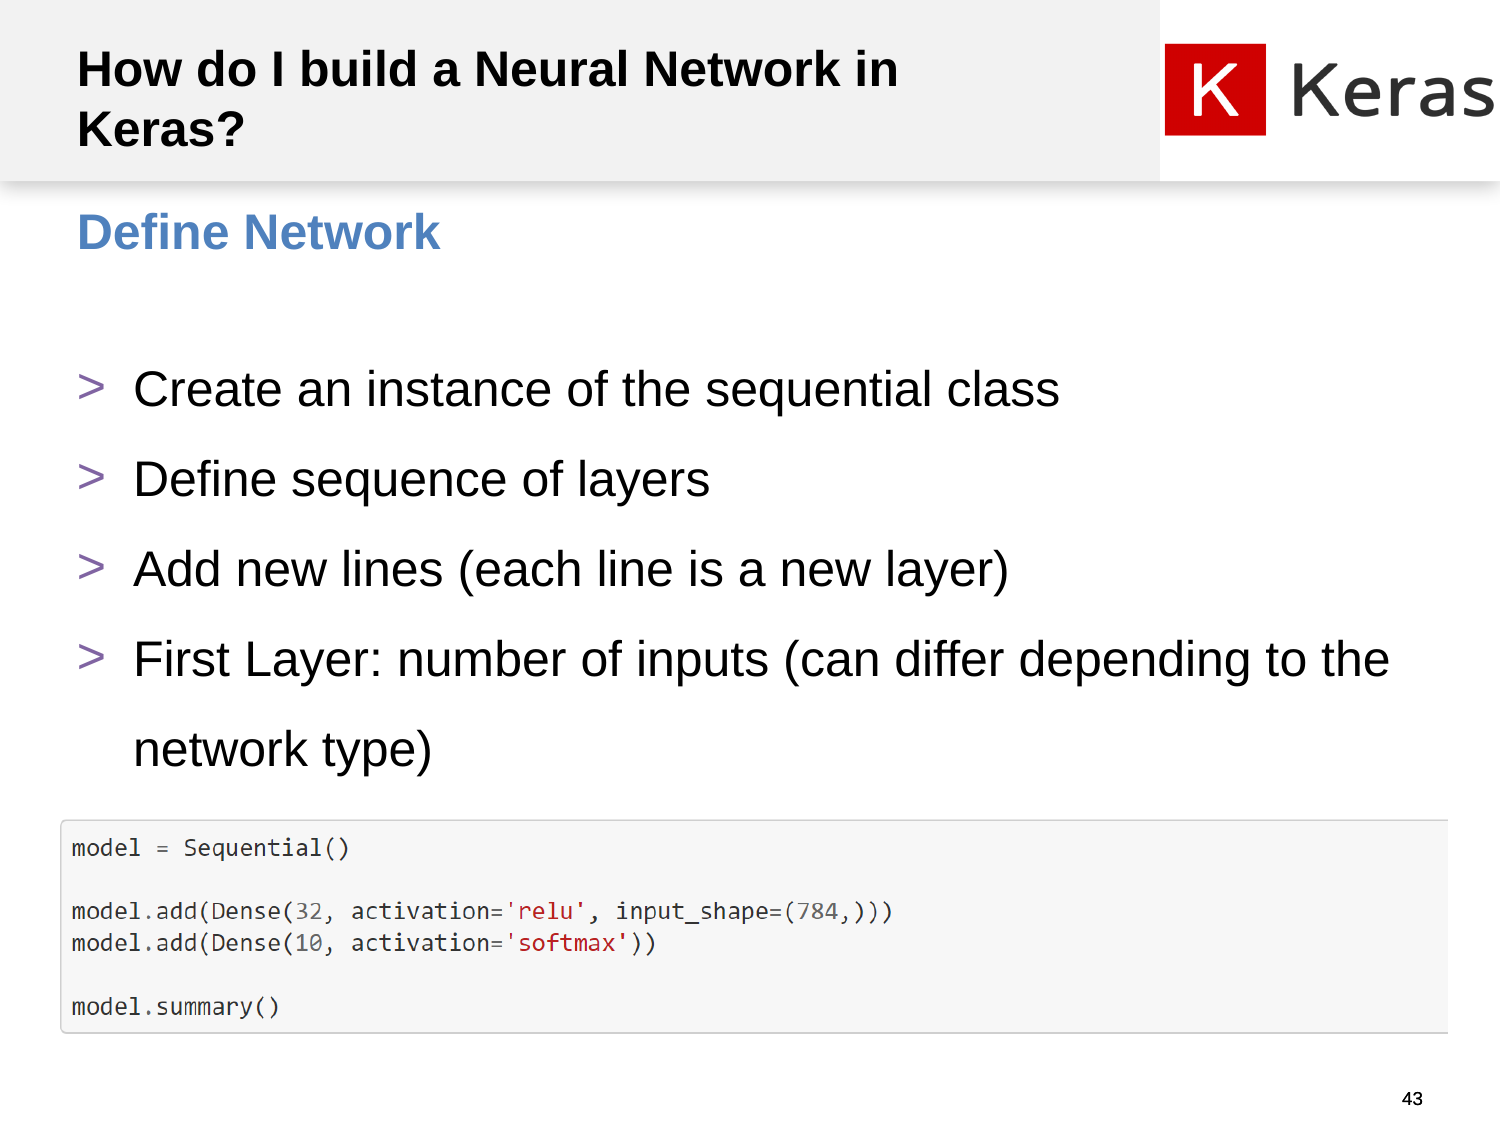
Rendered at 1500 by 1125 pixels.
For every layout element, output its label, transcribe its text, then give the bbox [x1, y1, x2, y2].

picture [1163, 41, 1500, 137]
picture [52, 805, 1448, 1044]
text_box Create an instance of the sequential class Define sequence of layers Add new lines (each line is a new layer) First Layer: number of inputs (can differ depending to the network type) [76, 326, 1424, 804]
text_box How do I build a Neural Network in Keras? [76, 39, 1042, 157]
text_box Define Network [76, 200, 1424, 259]
